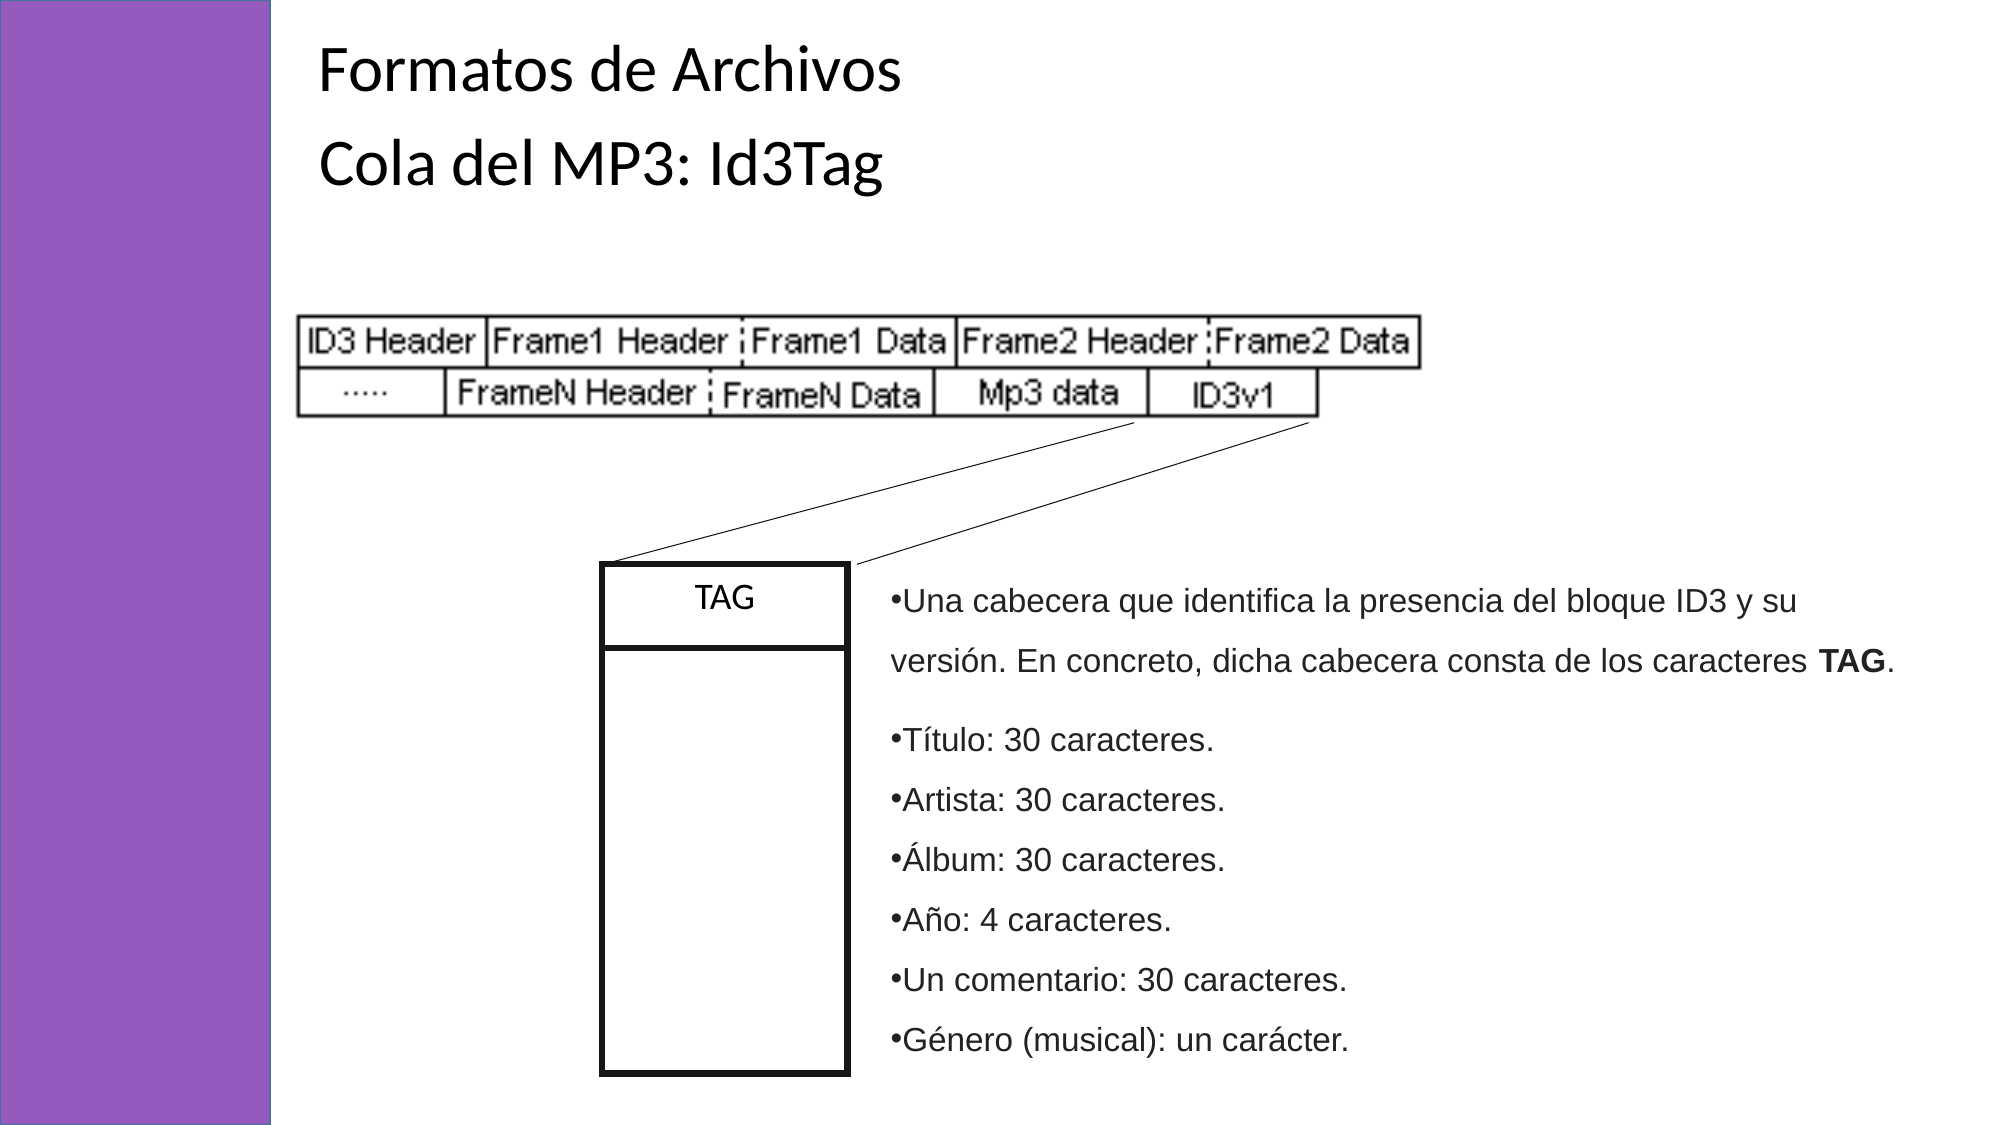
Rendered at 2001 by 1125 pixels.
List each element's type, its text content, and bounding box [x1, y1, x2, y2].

text_box Formatos de Archivos [304, 17, 918, 112]
text_box TAG [679, 564, 770, 625]
text_box Cola del MP3: Id3Tag [304, 111, 900, 207]
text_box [611, 422, 856, 563]
picture [285, 287, 1467, 470]
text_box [856, 422, 1309, 565]
text_box [601, 563, 849, 1075]
text_box [0, 0, 271, 1125]
text_box Una cabecera que identifica la presencia del bloque ID3 y su versión. En concreto, dicha cabecera consta de los caracteres TAG. Título: 30 caracteres. Artista: 30 caracteres. Álbum: 30 caracteres. Año: 4 caracteres. Un comentario: 30 caracteres. Género (musical): un carácter. [875, 551, 1917, 1066]
